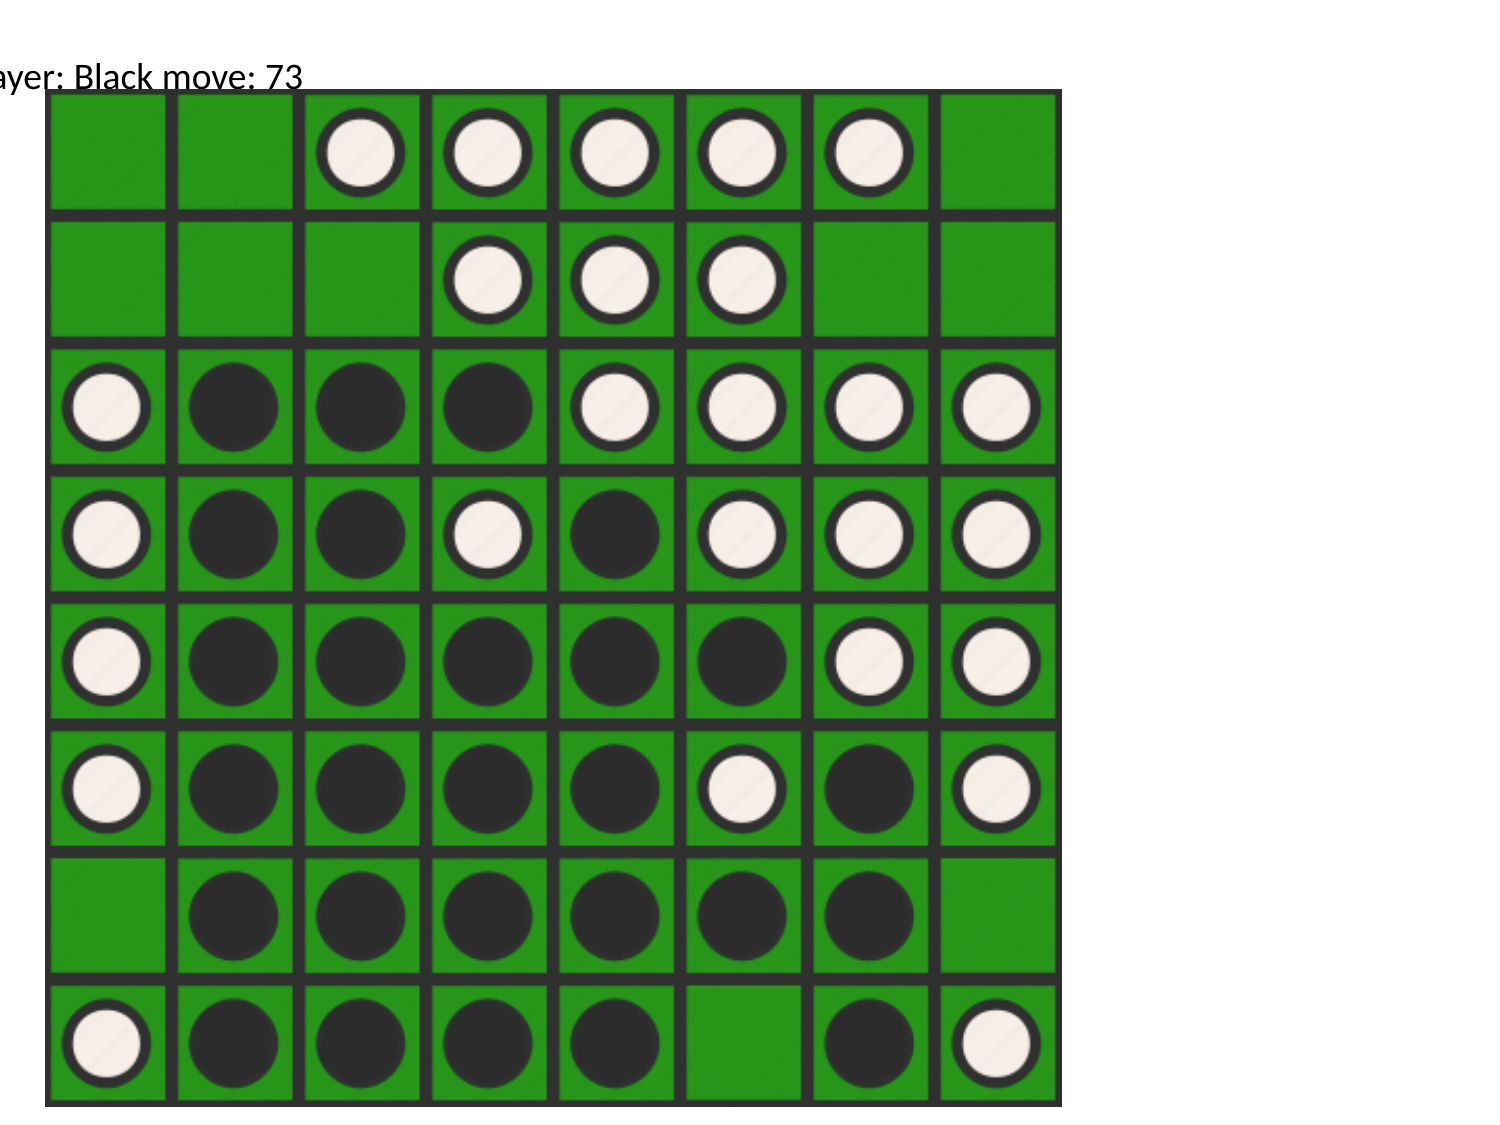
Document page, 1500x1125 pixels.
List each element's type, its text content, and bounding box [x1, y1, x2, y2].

picture [44, 89, 1062, 1107]
text_box turn: 49 player: Black move: 73 [0, 44, 319, 105]
